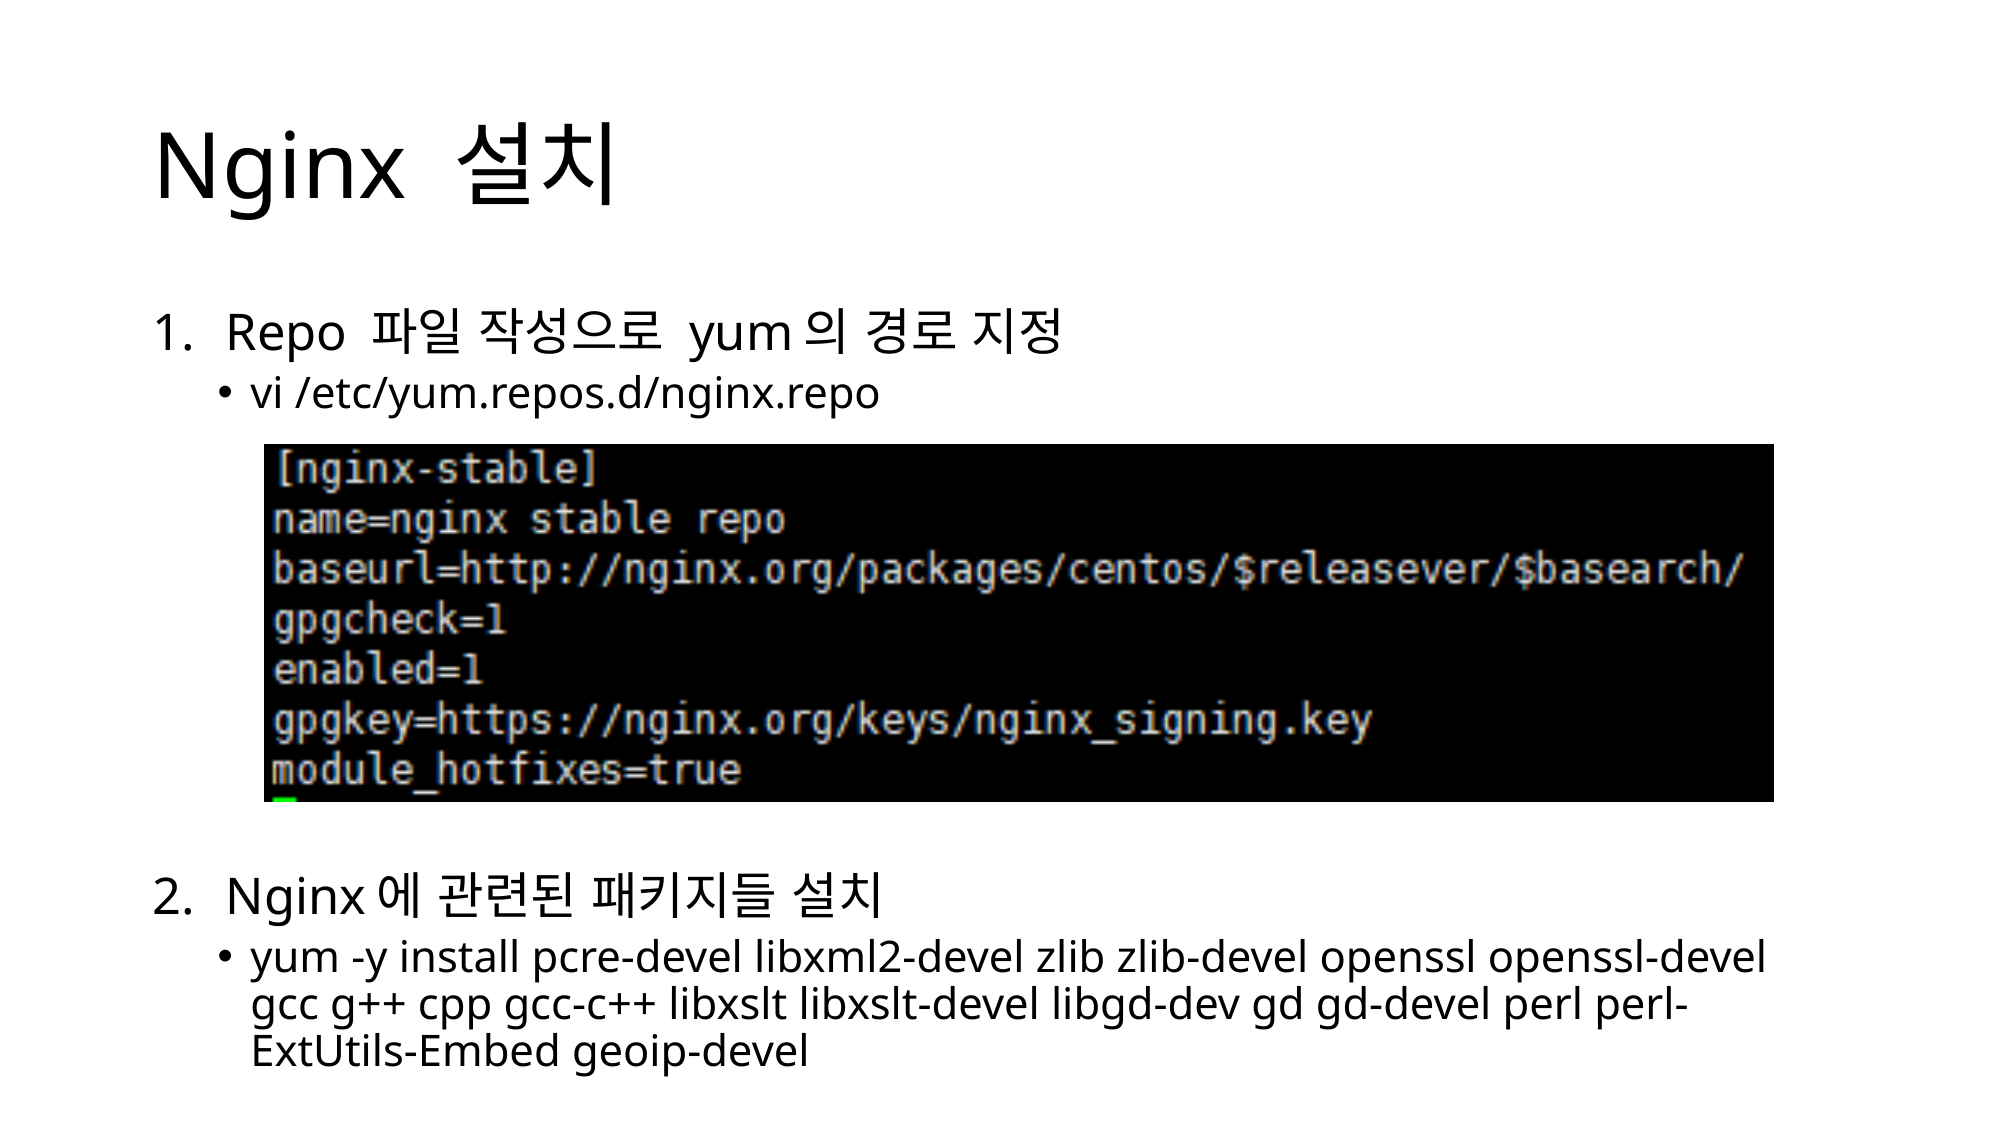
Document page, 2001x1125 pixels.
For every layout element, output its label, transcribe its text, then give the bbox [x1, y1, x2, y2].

title Nginx 설치 [137, 59, 1863, 278]
picture [264, 444, 1774, 802]
list Repo 파일 작성으로 yum의 경로 지정 vi /etc/yum.repos.d/nginx.repo Nginx에 관련된 패키지들 설치 yum -y install pcre-devel libxml2-devel zlib zlib-devel openssl openssl-devel gcc g++ cpp gcc-c++ libxslt libxslt-devel libgd-dev gd gd-devel perl perl-ExtUtils-Embed geoip-devel [137, 299, 1863, 1086]
